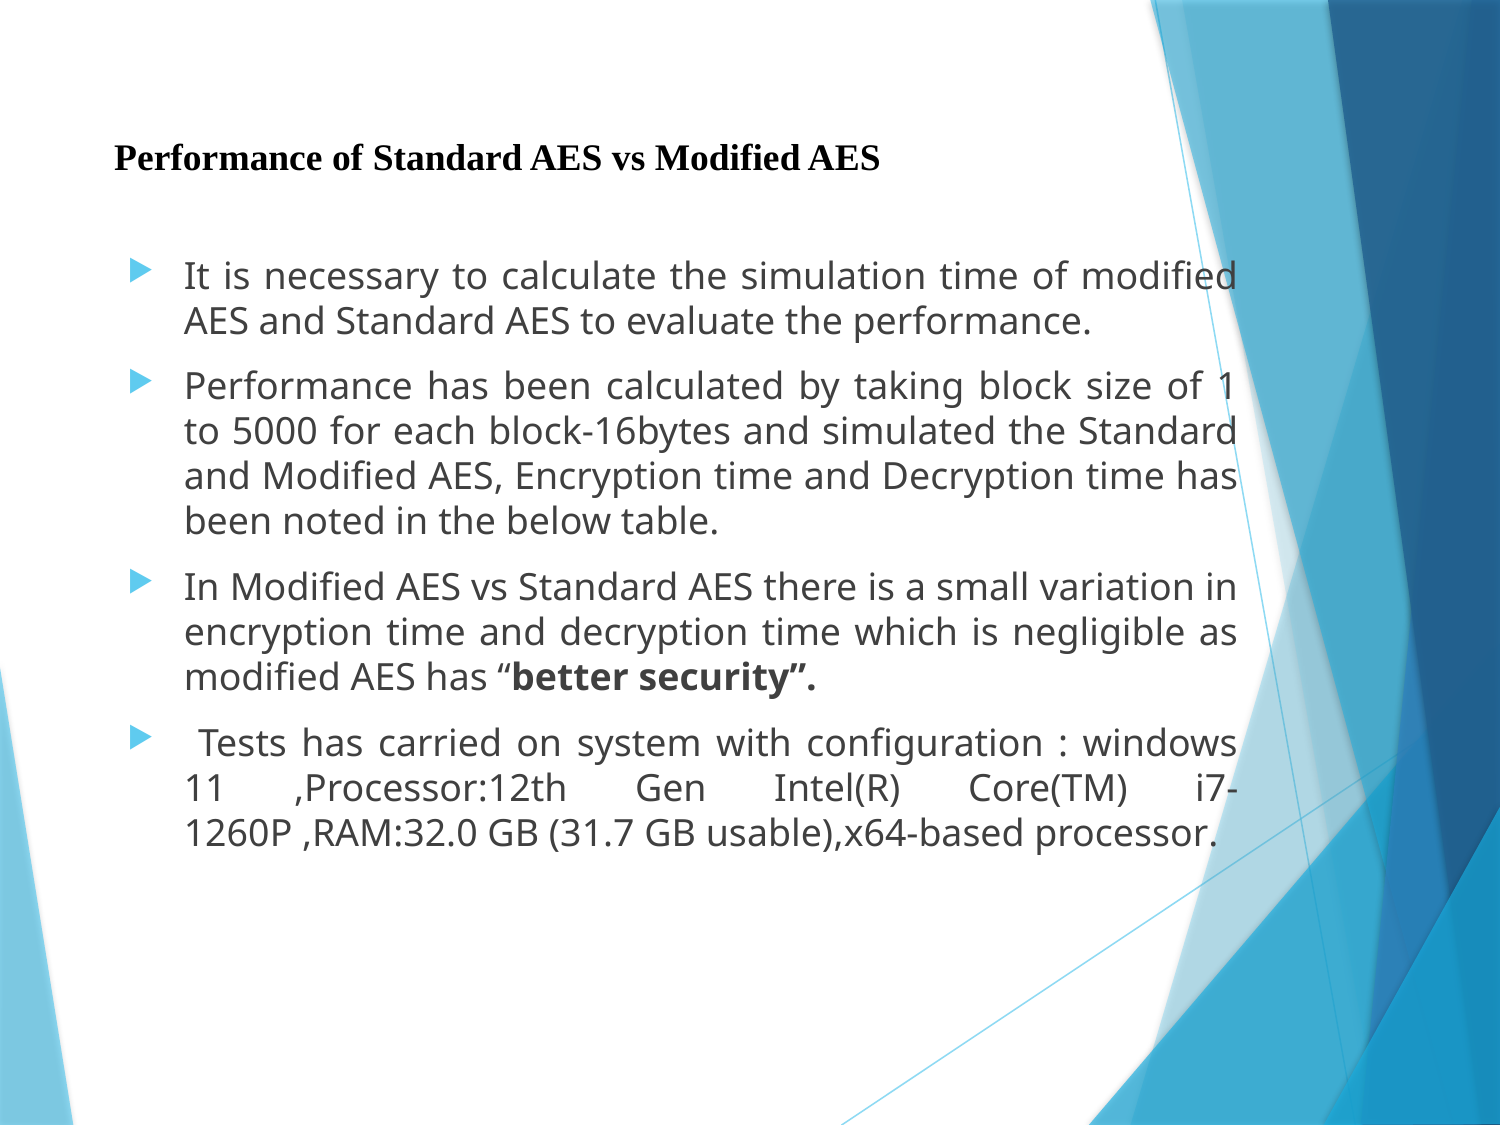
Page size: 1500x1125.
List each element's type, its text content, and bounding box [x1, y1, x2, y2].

title Performance of Standard AES vs Modified AES [99, 125, 1141, 343]
list It is necessary to calculate the simulation time of modified AES and Standard AES to evaluate the performance. Performance has been calculated by taking block size of 1 to 5000 for each block-16bytes and simulated the Standard and Modified AES, Encryption time and Decryption time has been noted in the below table. In Modified AES vs Standard AES there is a small variation in encryption time and decryption time which is negligible as modified AES has “better security”. Tests has carried on system with configuration : windows 11 ,Processor:12th Gen Intel(R) Core(TM) i7-1260P ,RAM:32.0 GB (31.7 GB usable),x64-based processor. [112, 244, 1254, 881]
